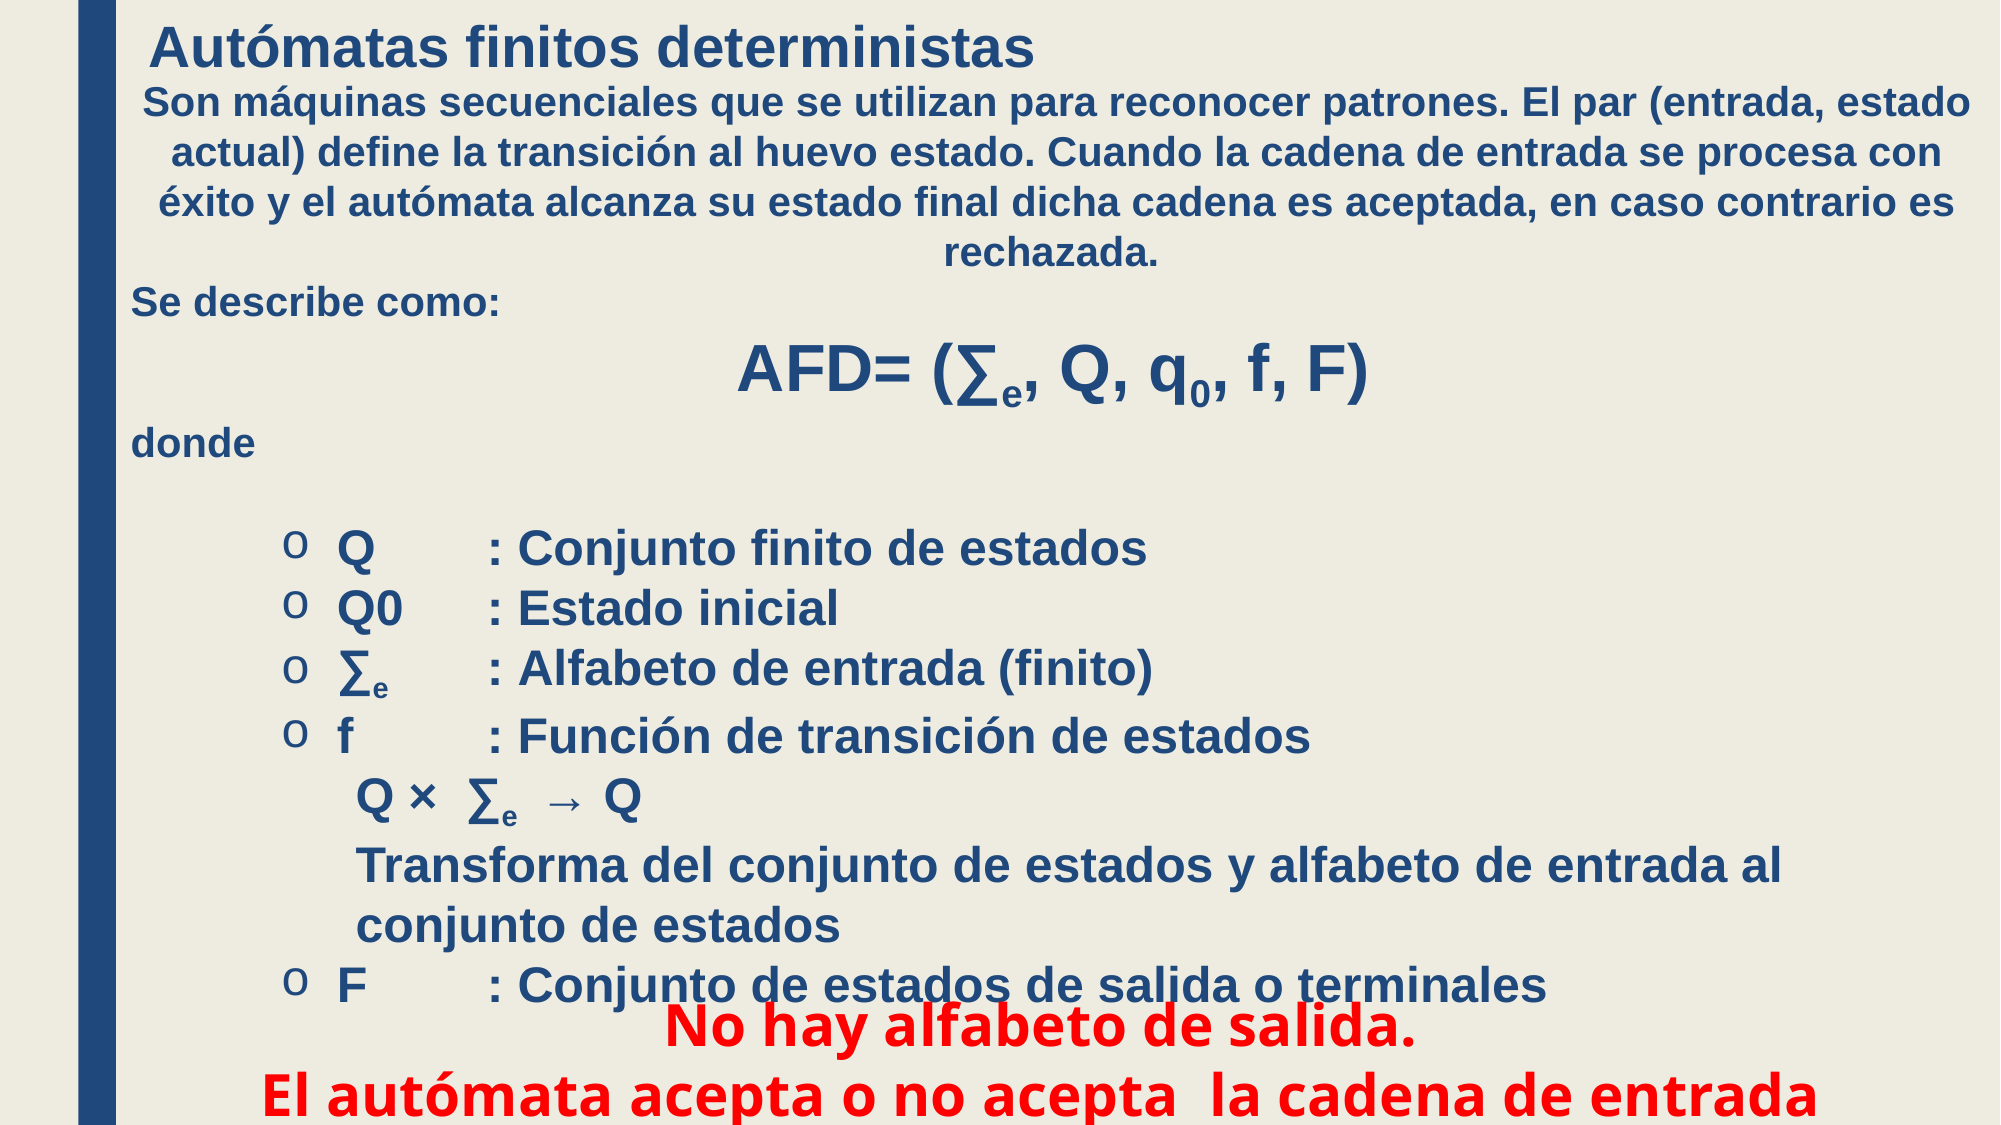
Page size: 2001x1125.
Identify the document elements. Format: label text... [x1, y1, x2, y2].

text_box Autómatas finitos deterministas [133, 1, 1052, 67]
text_box No hay alfabeto de salida. El autómata acepta o no acepta la cadena de entrada [99, 981, 1981, 1125]
text_box Son máquinas secuenciales que se utilizan para reconocer patrones. El par (entrada, estado actual) define la transición al huevo estado. Cuando la cadena de entrada se procesa con éxito y el autómata alcanza su estado final dicha cadena es aceptada, en caso contrario es rechazada. Se describe como: AFD= (∑e, Q, q0, f, F) donde Q : Conjunto finito de estados Q0 : Estado inicial ∑e : Alfabeto de entrada (finito) f : Función de transición de estados Q × ∑e → Q Transforma del conjunto de estados y alfabeto de entrada al conjunto de estados F : Conjunto de estados de salida o terminales [115, 67, 1999, 1020]
